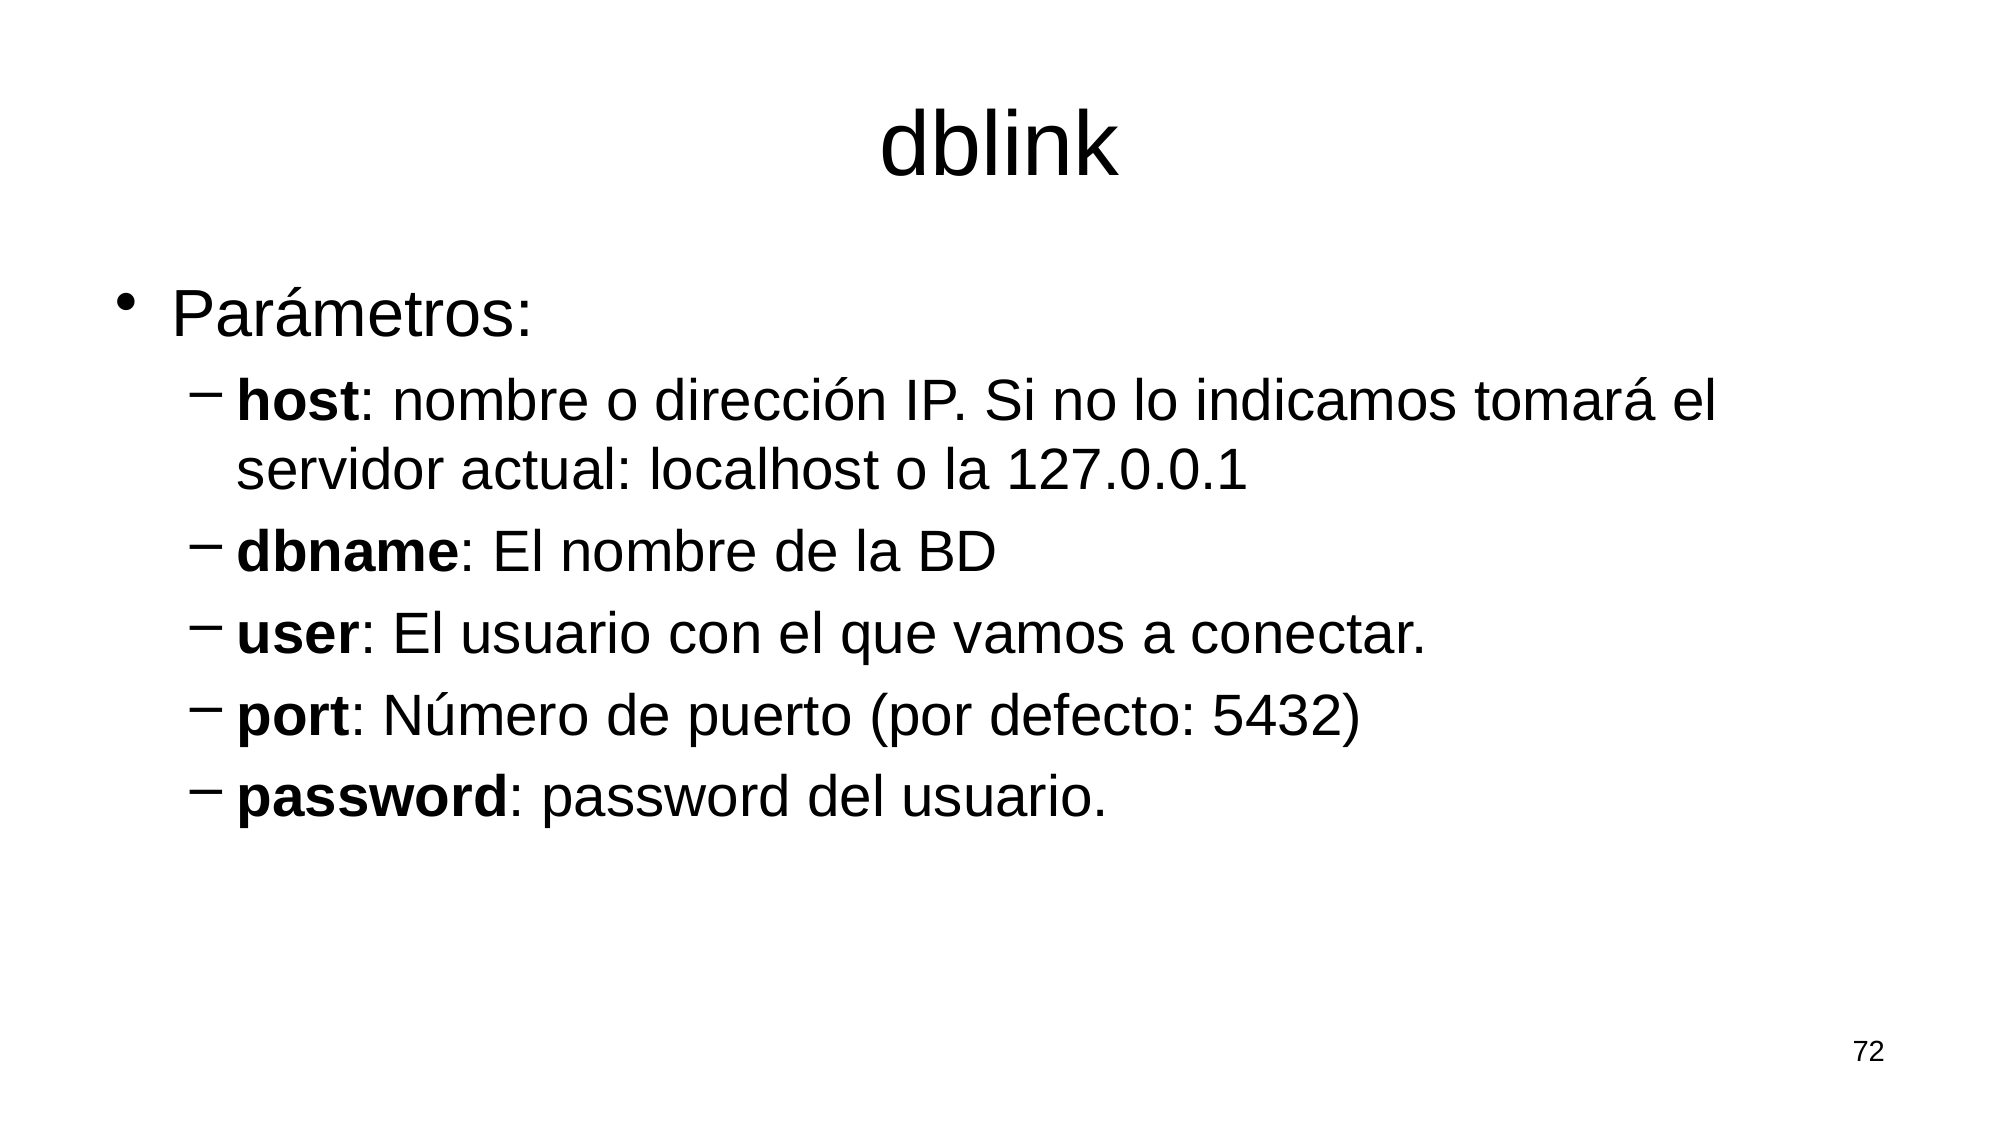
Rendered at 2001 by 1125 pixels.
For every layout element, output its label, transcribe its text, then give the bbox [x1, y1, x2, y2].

list Parámetros: host: nombre o dirección IP. Si no lo indicamos tomará el servidor actual: localhost o la 127.0.0.1 dbname: El nombre de la BD user: El usuario con el que vamos a conectar. port: Número de puerto (por defecto: 5432) password: password del usuario. [99, 262, 1901, 1006]
title dblink [99, 44, 1901, 233]
slide_number 72 [1433, 1024, 1901, 1103]
